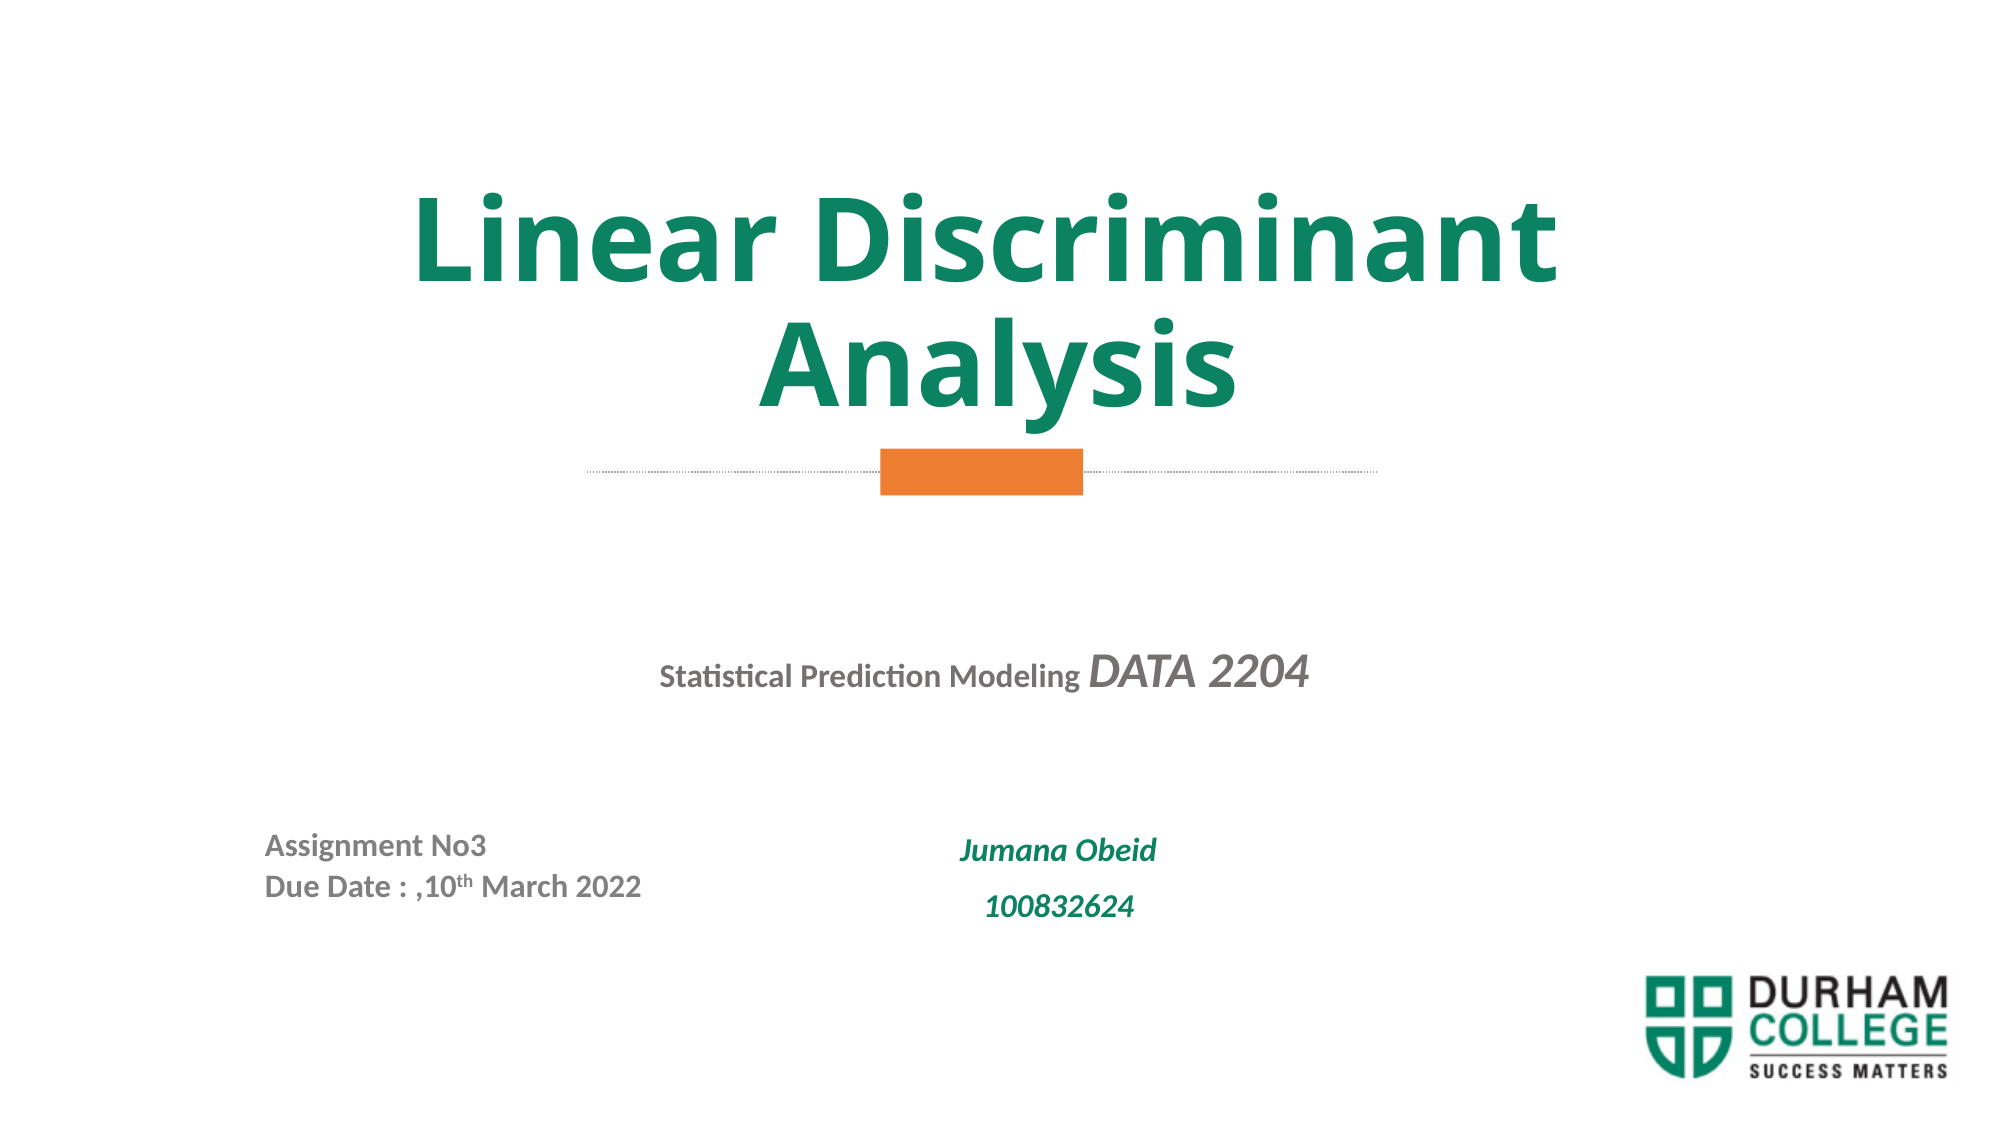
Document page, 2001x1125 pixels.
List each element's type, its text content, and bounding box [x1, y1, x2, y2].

text_box [879, 473, 1084, 496]
picture [1617, 954, 1978, 1102]
text_box Linear Discriminant Analysis [249, 172, 1750, 565]
text_box Assignment No3 Due Date : ,10th March 2022 [249, 771, 644, 930]
text_box [879, 448, 1084, 471]
text_box Statistical Prediction Modeling DATA 2204 Jumana Obeid 100832624 [644, 636, 1473, 952]
